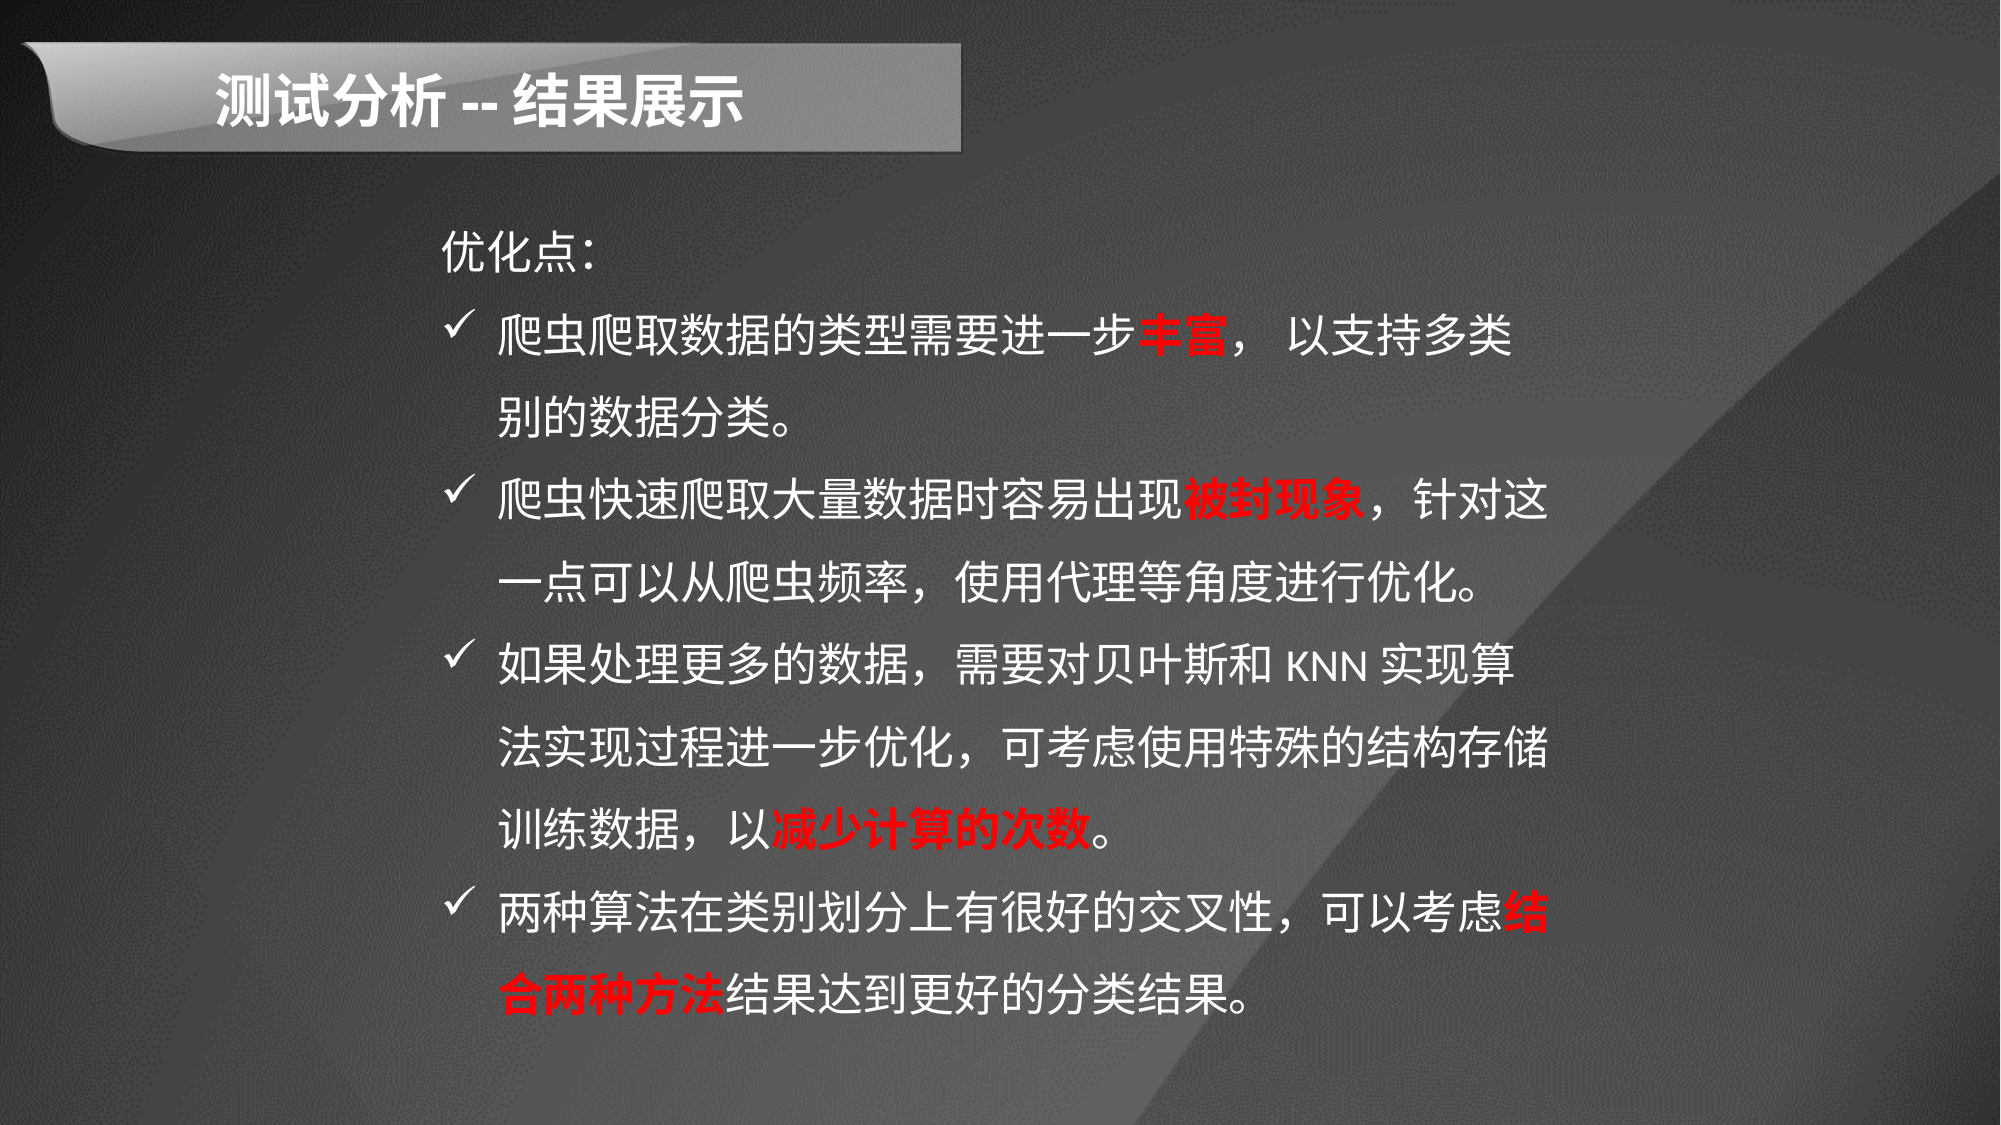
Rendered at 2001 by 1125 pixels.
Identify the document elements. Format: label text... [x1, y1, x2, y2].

picture [0, 0, 2001, 1125]
text_box 优化点： 爬虫爬取数据的类型需要进一步丰富， 以支持多类别的数据分类。 爬虫快速爬取大量数据时容易出现被封现象，针对这一点可以从爬虫频率，使用代理等角度进行优化。 如果处理更多的数据，需要对贝叶斯和KNN实现算法实现过程进一步优化，可考虑使用特殊的结构存储训练数据，以减少计算的次数。 两种算法在类别划分上有很好的交叉性，可以考虑结合两种方法结果达到更好的分类结果。 [425, 188, 1574, 1029]
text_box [20, 40, 961, 152]
